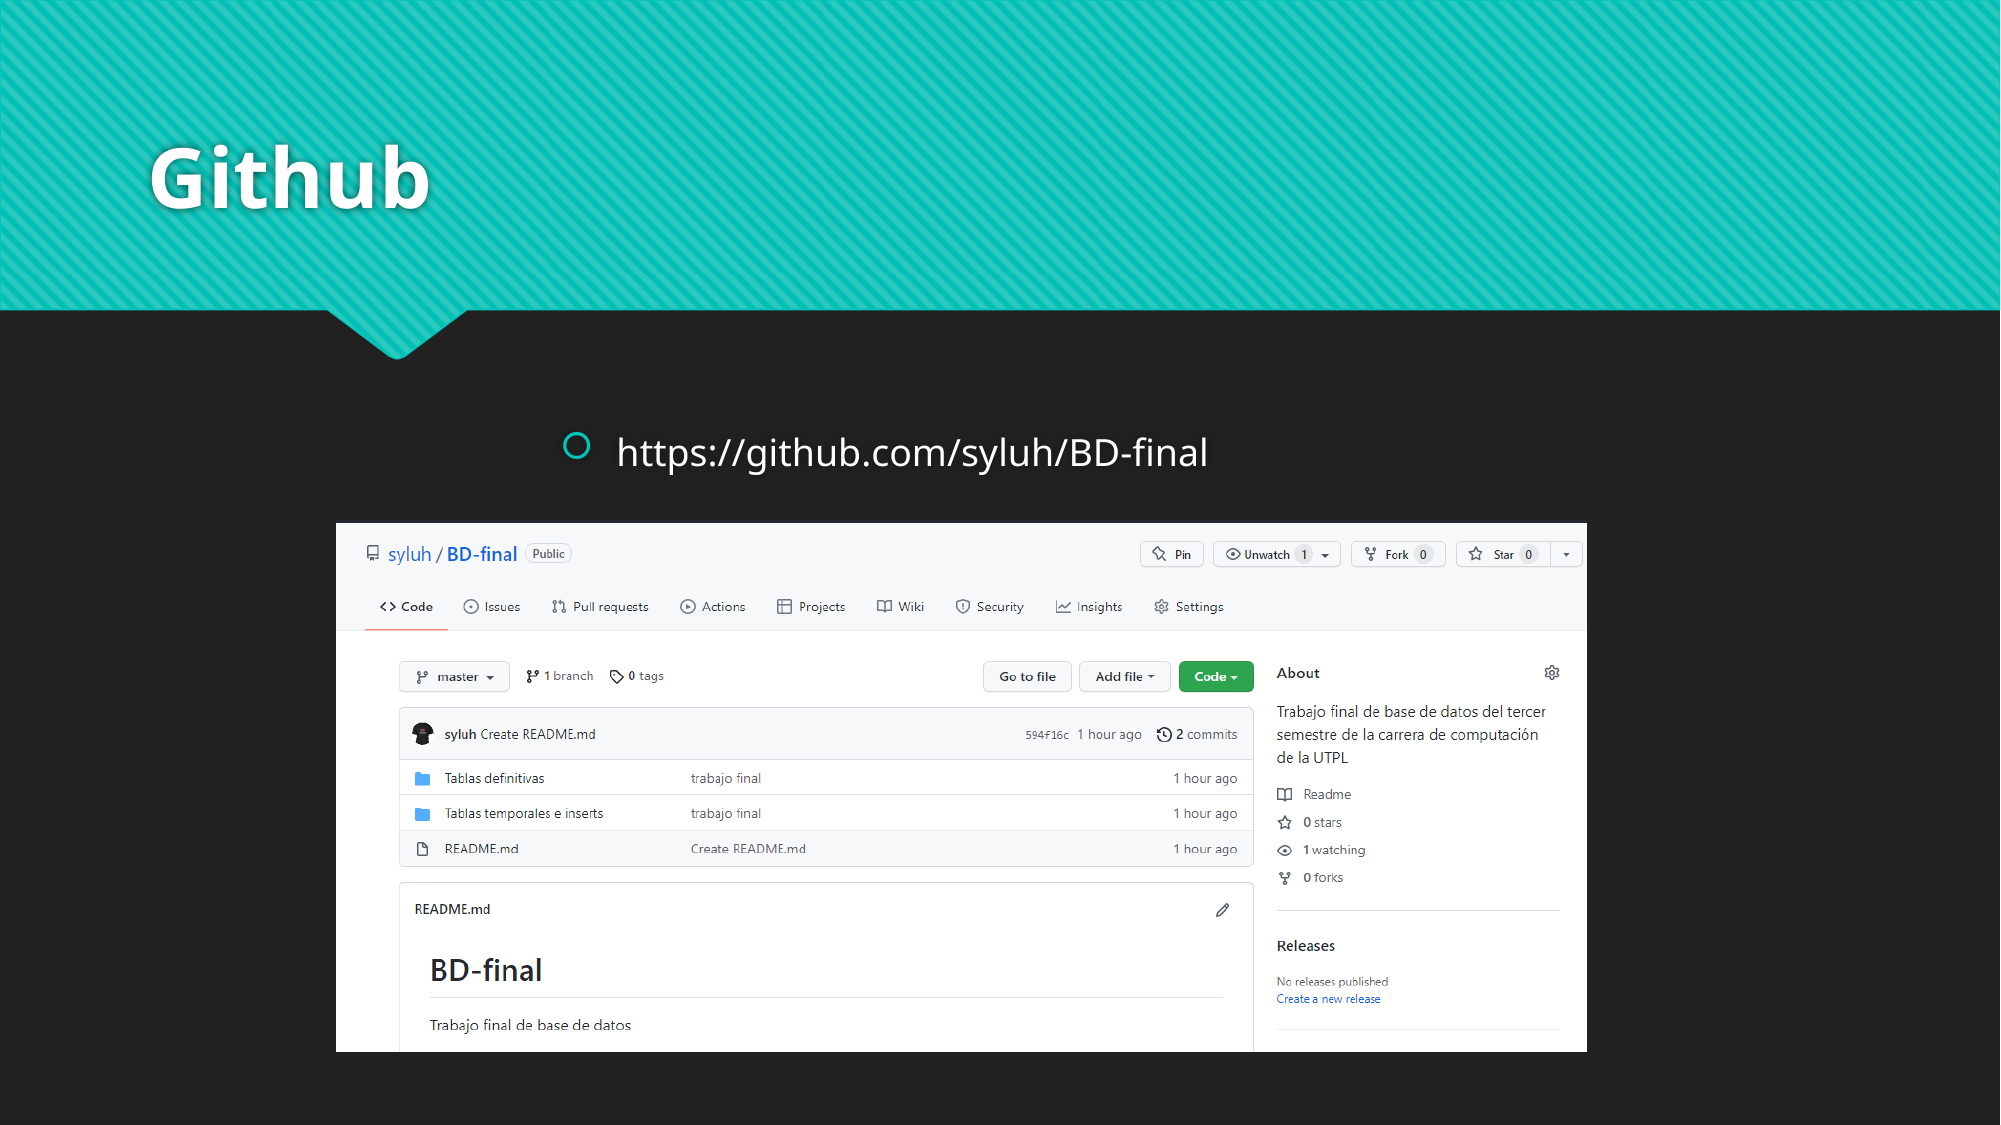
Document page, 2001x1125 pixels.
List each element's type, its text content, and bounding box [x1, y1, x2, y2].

title Github [132, 73, 1868, 233]
picture [336, 520, 1588, 1052]
list https://github.com/syluh/BD-final [545, 152, 2000, 750]
